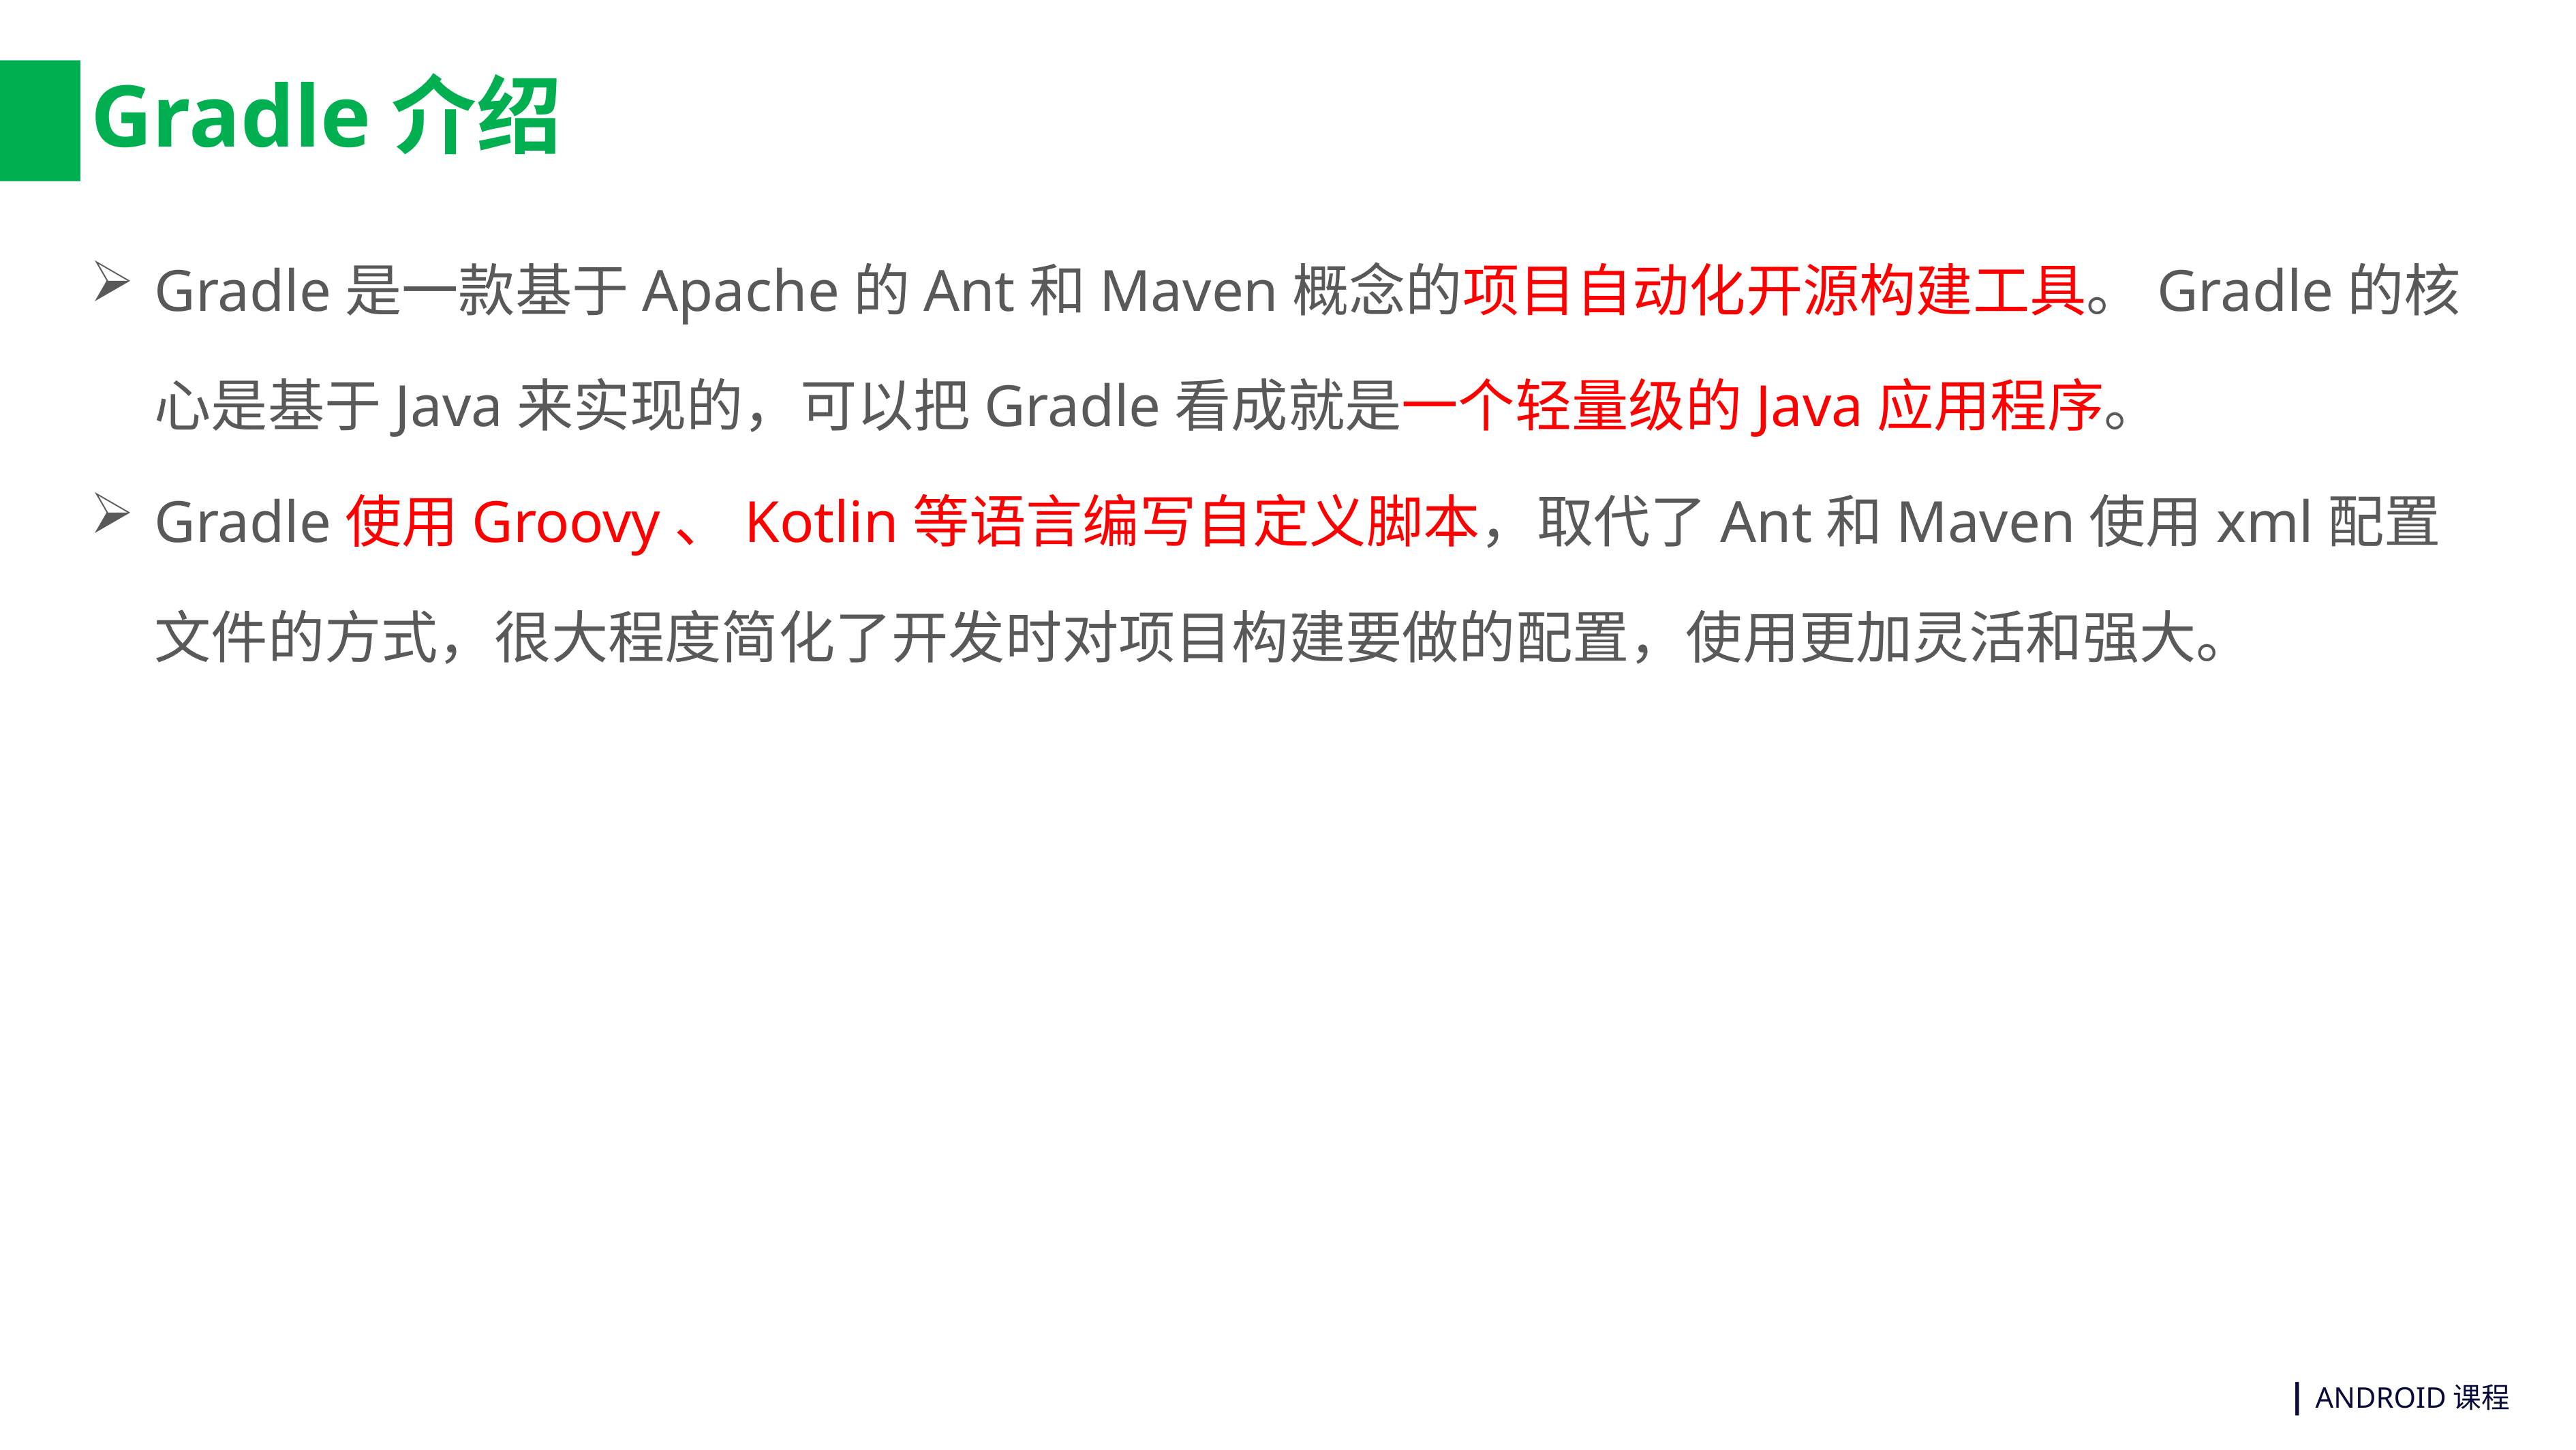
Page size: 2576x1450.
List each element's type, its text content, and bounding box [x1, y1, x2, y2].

text_box Gradle是一款基于Apache的Ant和Maven概念的项目自动化开源构建工具。Gradle的核心是基于Java来实现的，可以把Gradle看成就是一个轻量级的Java应用程序。 Gradle使用Groovy、Kotlin等语言编写自定义脚本，取代了Ant和Maven使用xml配置文件的方式，很大程度简化了开发时对项目构建要做的配置，使用更加灵活和强大。 [80, 201, 2502, 675]
title Gradle介绍 [80, 58, 2496, 181]
